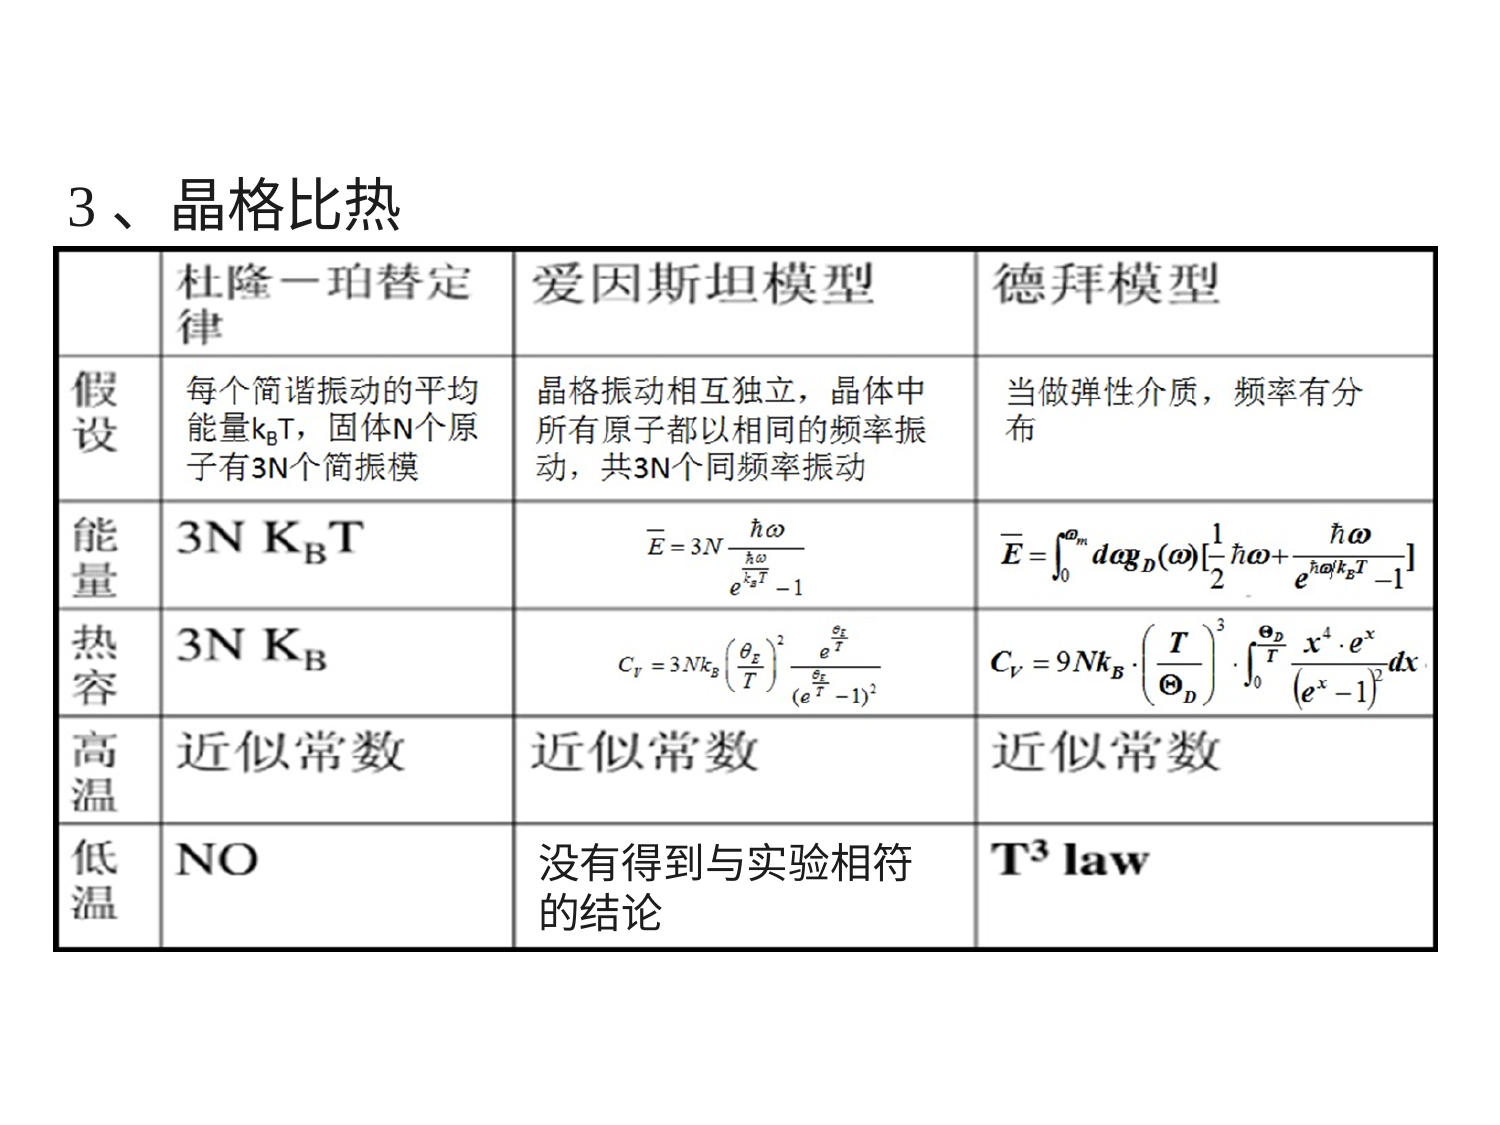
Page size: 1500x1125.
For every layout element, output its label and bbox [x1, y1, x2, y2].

text_box [53, 160, 1438, 952]
